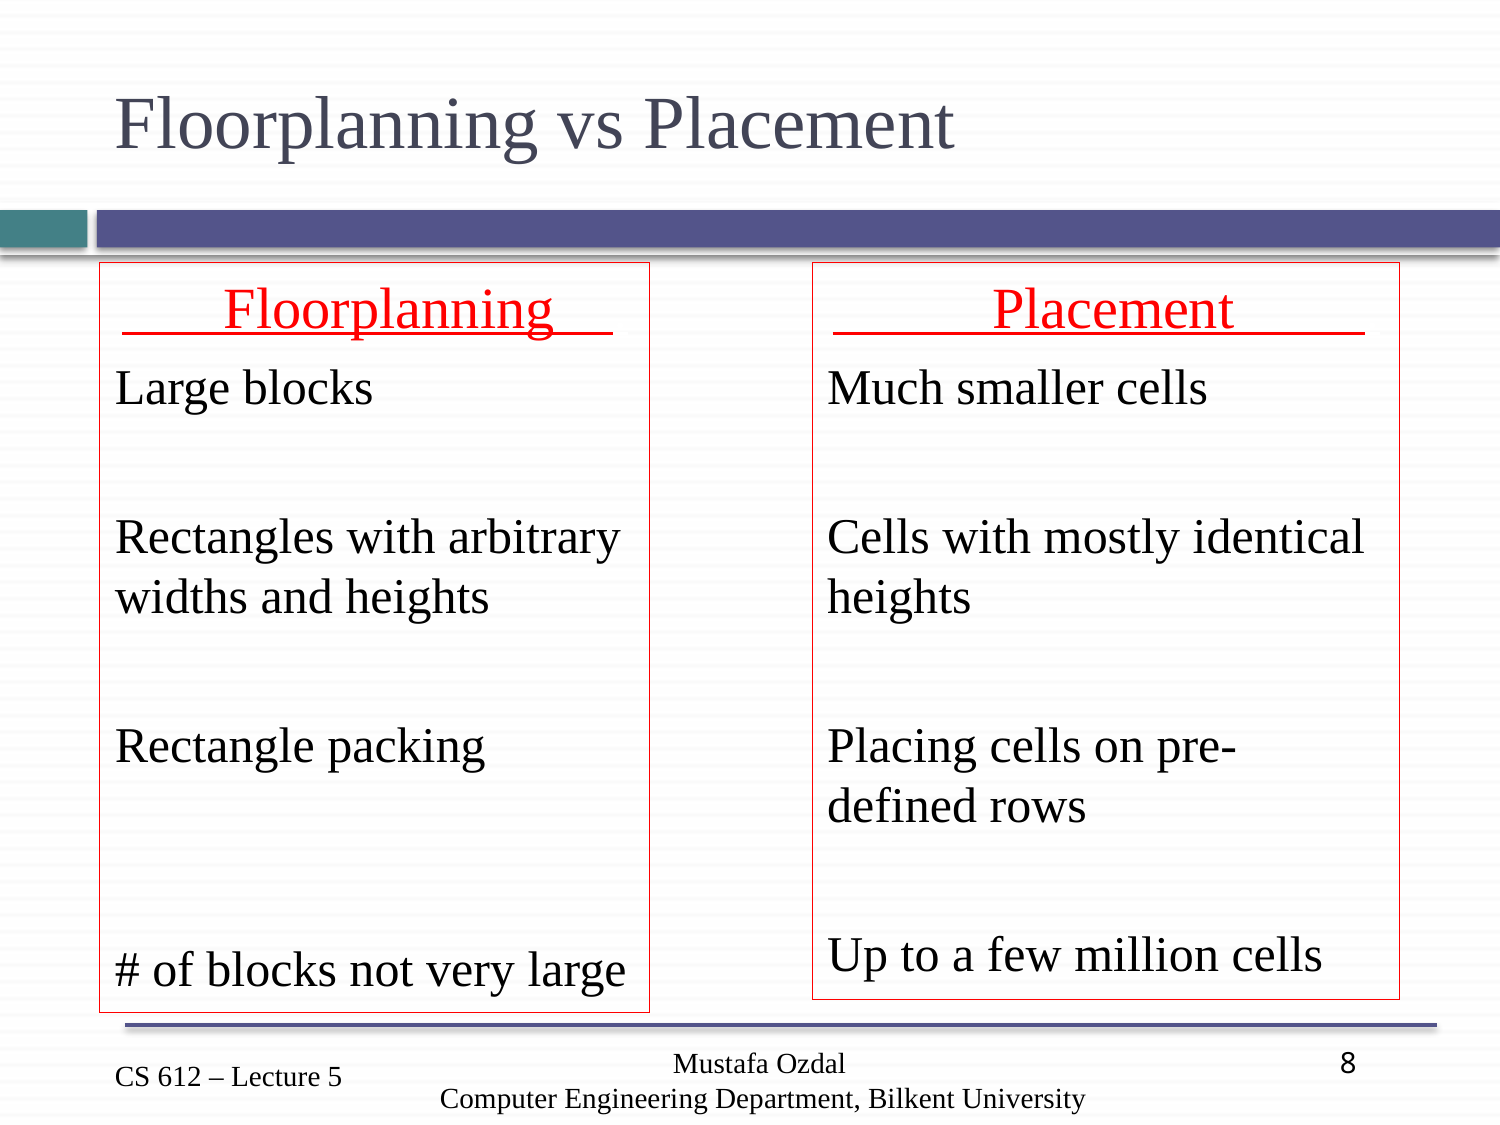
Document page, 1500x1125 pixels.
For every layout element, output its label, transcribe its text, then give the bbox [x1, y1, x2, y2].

list Floorplanning . Large blocks Rectangles with arbitrary widths and heights Rectangle packing # of blocks not very large [99, 262, 650, 1013]
text_box Placement . Much smaller cells Cells with mostly identical heights Placing cells on pre-defined rows Up to a few million cells [812, 262, 1400, 1000]
title Floorplanning vs Placement [99, 37, 1438, 200]
footer Mustafa Ozdal Computer Engineering Department, Bilkent University [249, 1037, 1277, 1125]
